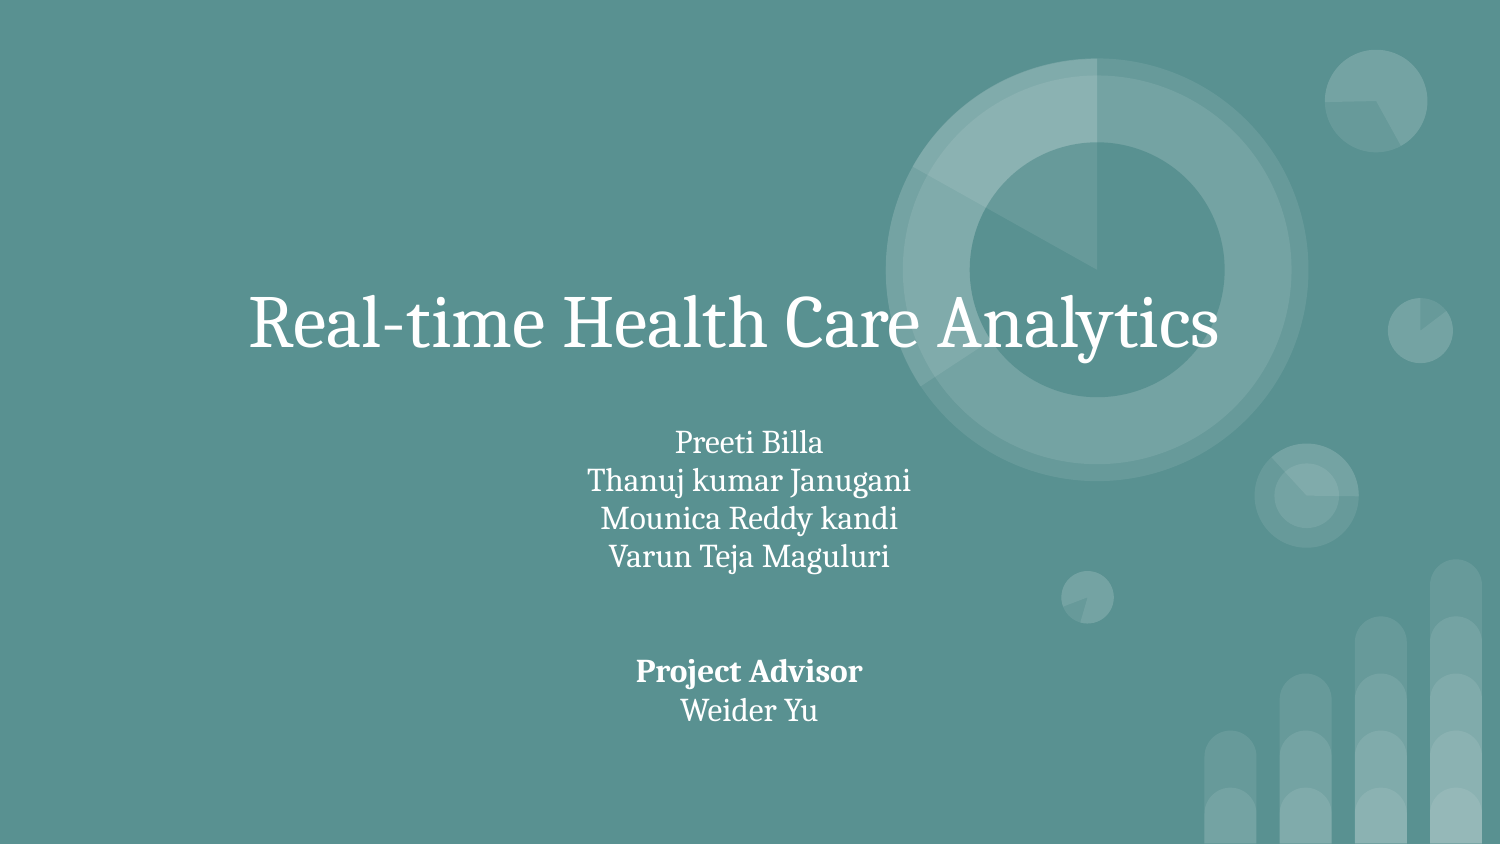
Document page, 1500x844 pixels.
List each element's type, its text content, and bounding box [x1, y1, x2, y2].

subtitle Preeti Billa Thanuj kumar Janugani Mounica Reddy kandi Varun Teja Maguluri Project Advisor Weider Yu [135, 408, 1364, 749]
title Real-time Health Care Analytics [135, 169, 1335, 408]
